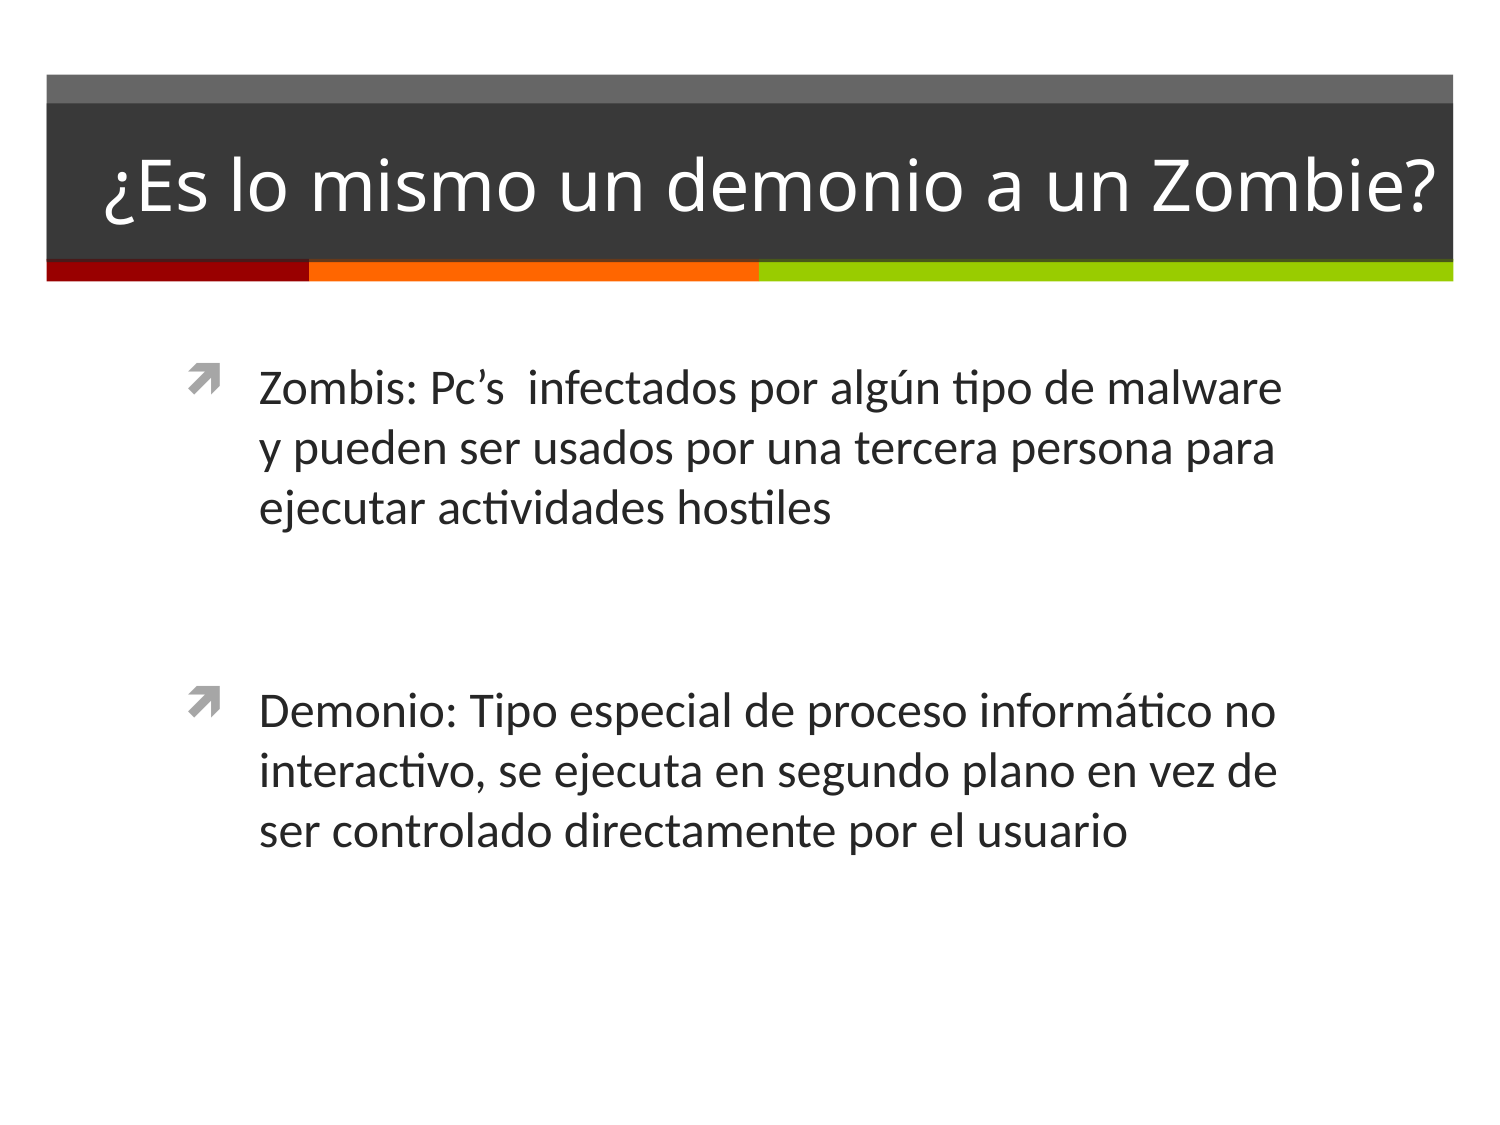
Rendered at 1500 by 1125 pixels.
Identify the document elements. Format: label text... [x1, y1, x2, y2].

title ¿Es lo mismo un demonio a un Zombie? [46, 103, 1454, 263]
list Zombis: Pc’s infectados por algún tipo de malware y pueden ser usados por una tercera persona para ejecutar actividades hostiles Demonio: Tipo especial de proceso informático no interactivo, se ejecuta en segundo plano en vez de ser controlado directamente por el usuario [169, 346, 1331, 1002]
